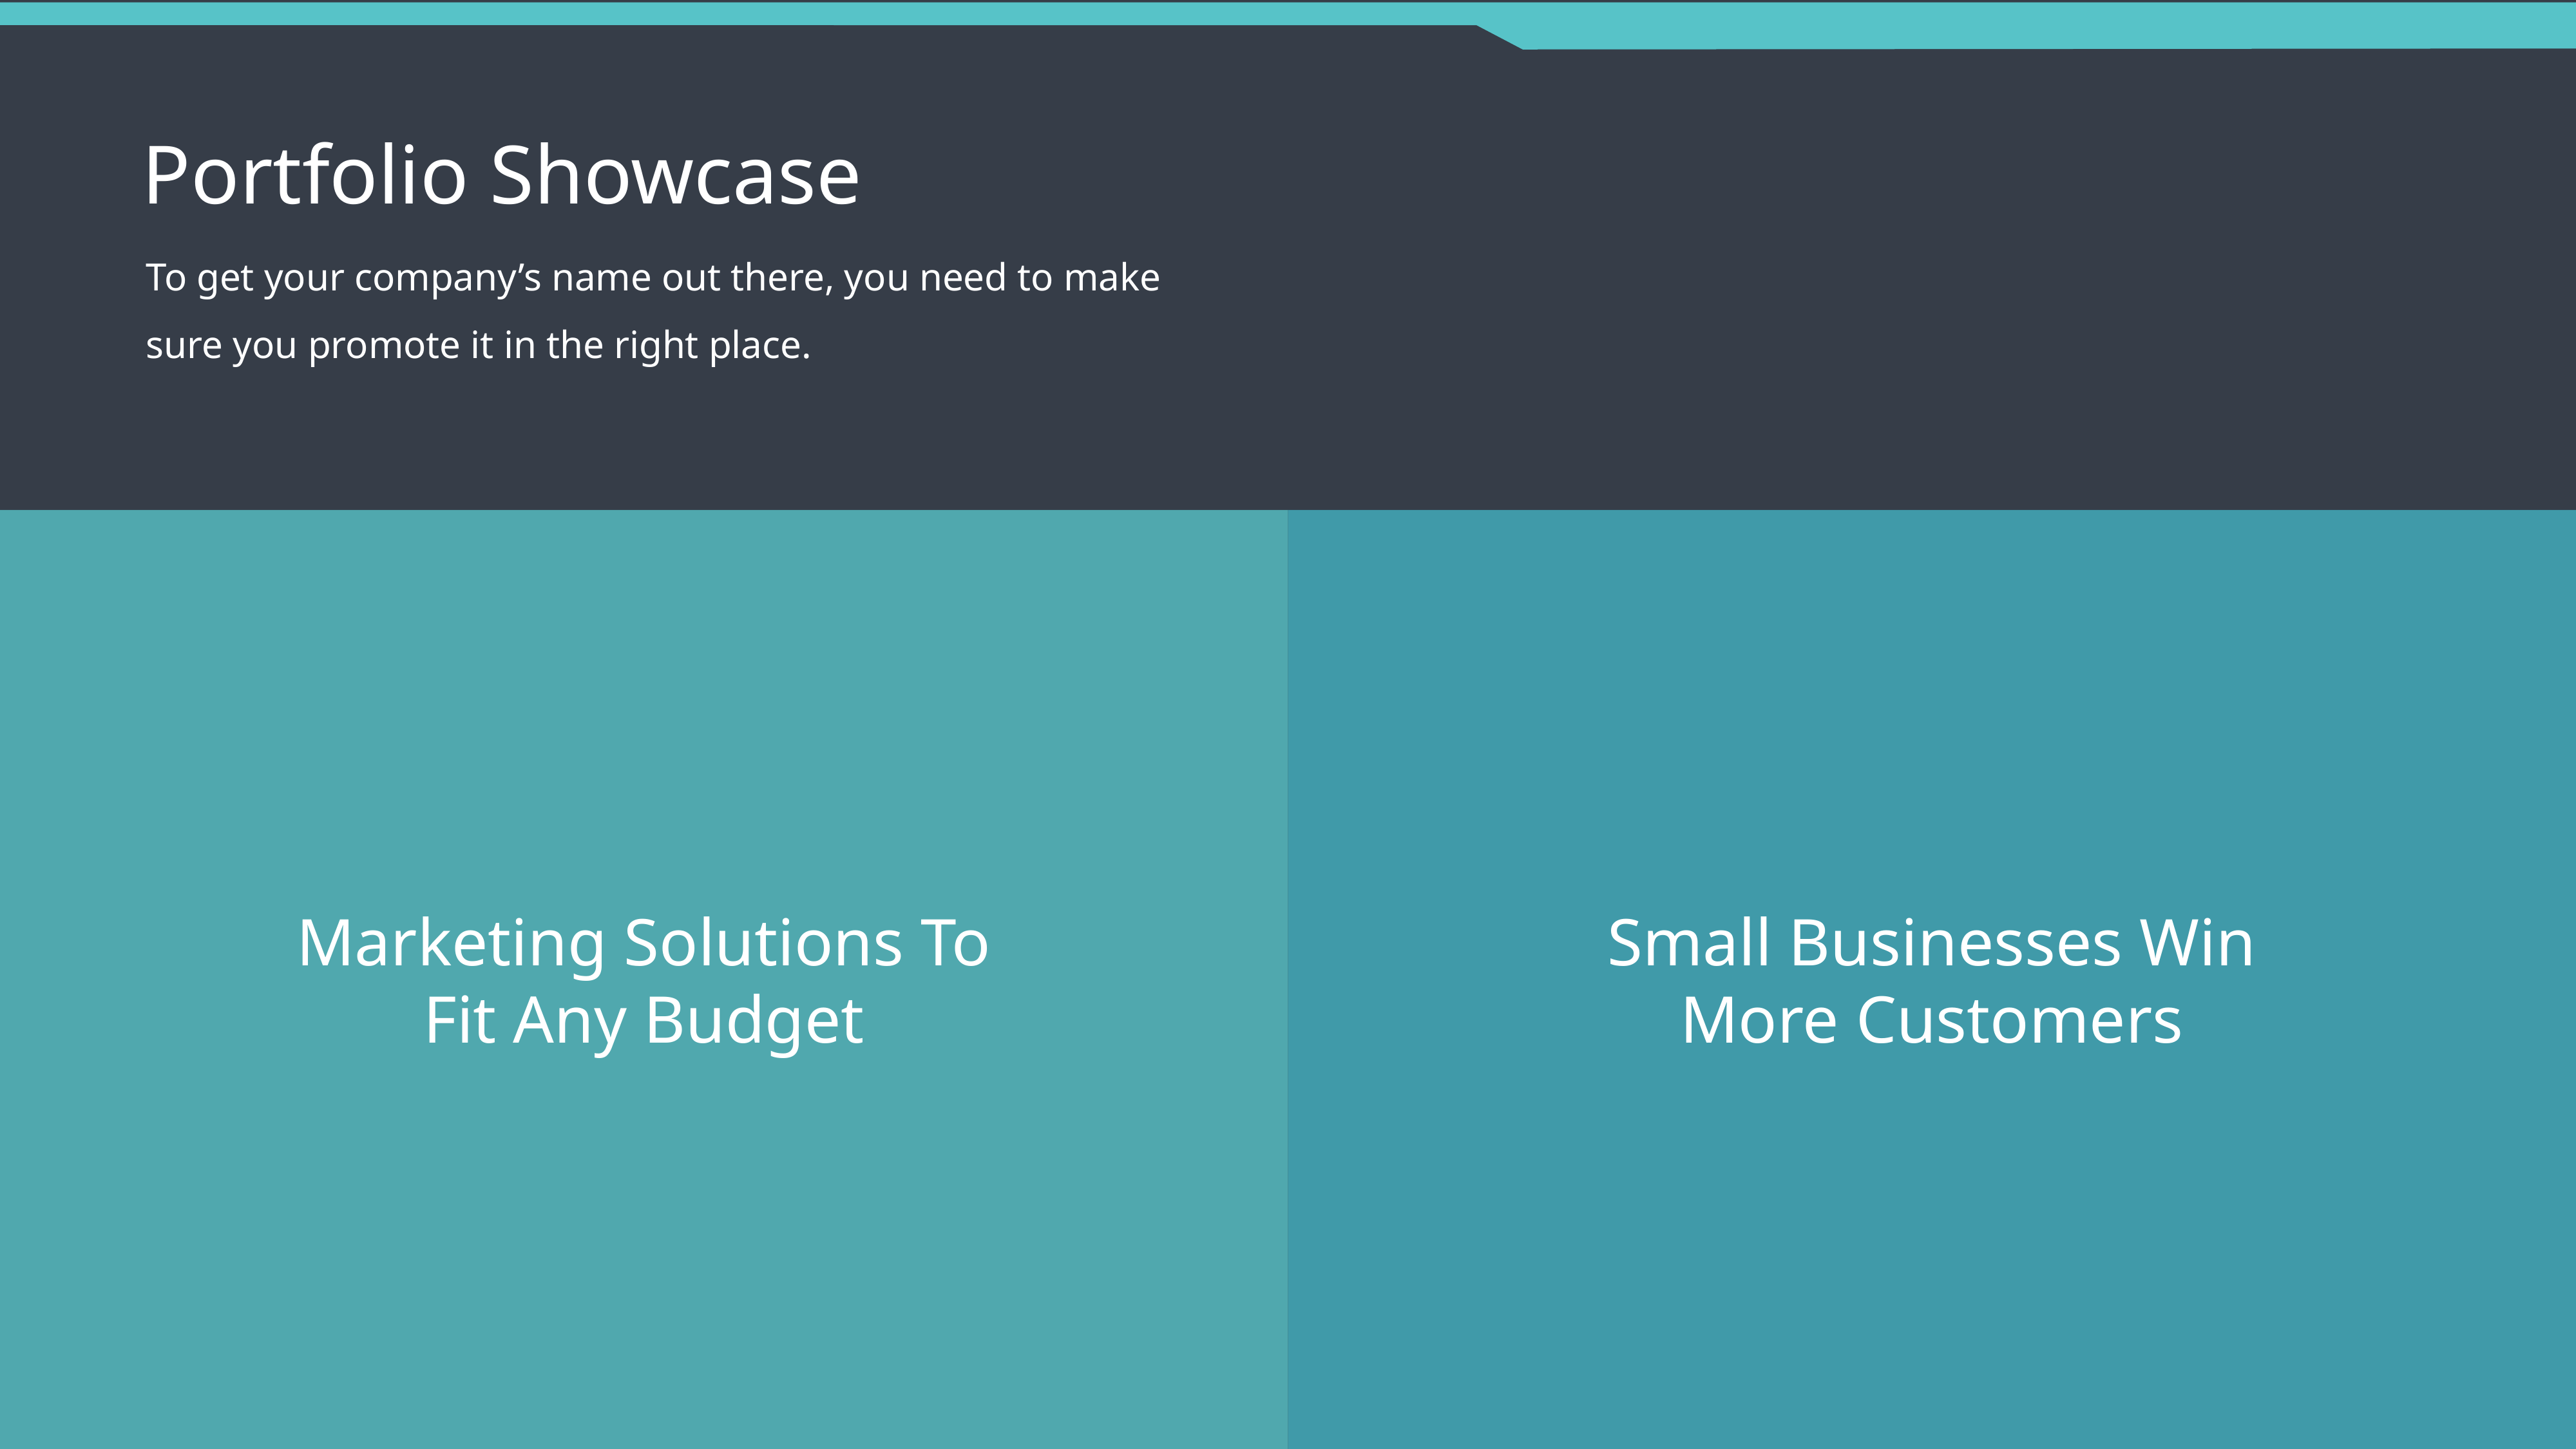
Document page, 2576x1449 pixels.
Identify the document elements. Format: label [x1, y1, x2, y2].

text_box [0, 1, 2576, 50]
text_box [132, 118, 1481, 363]
picture [0, 509, 2576, 1449]
